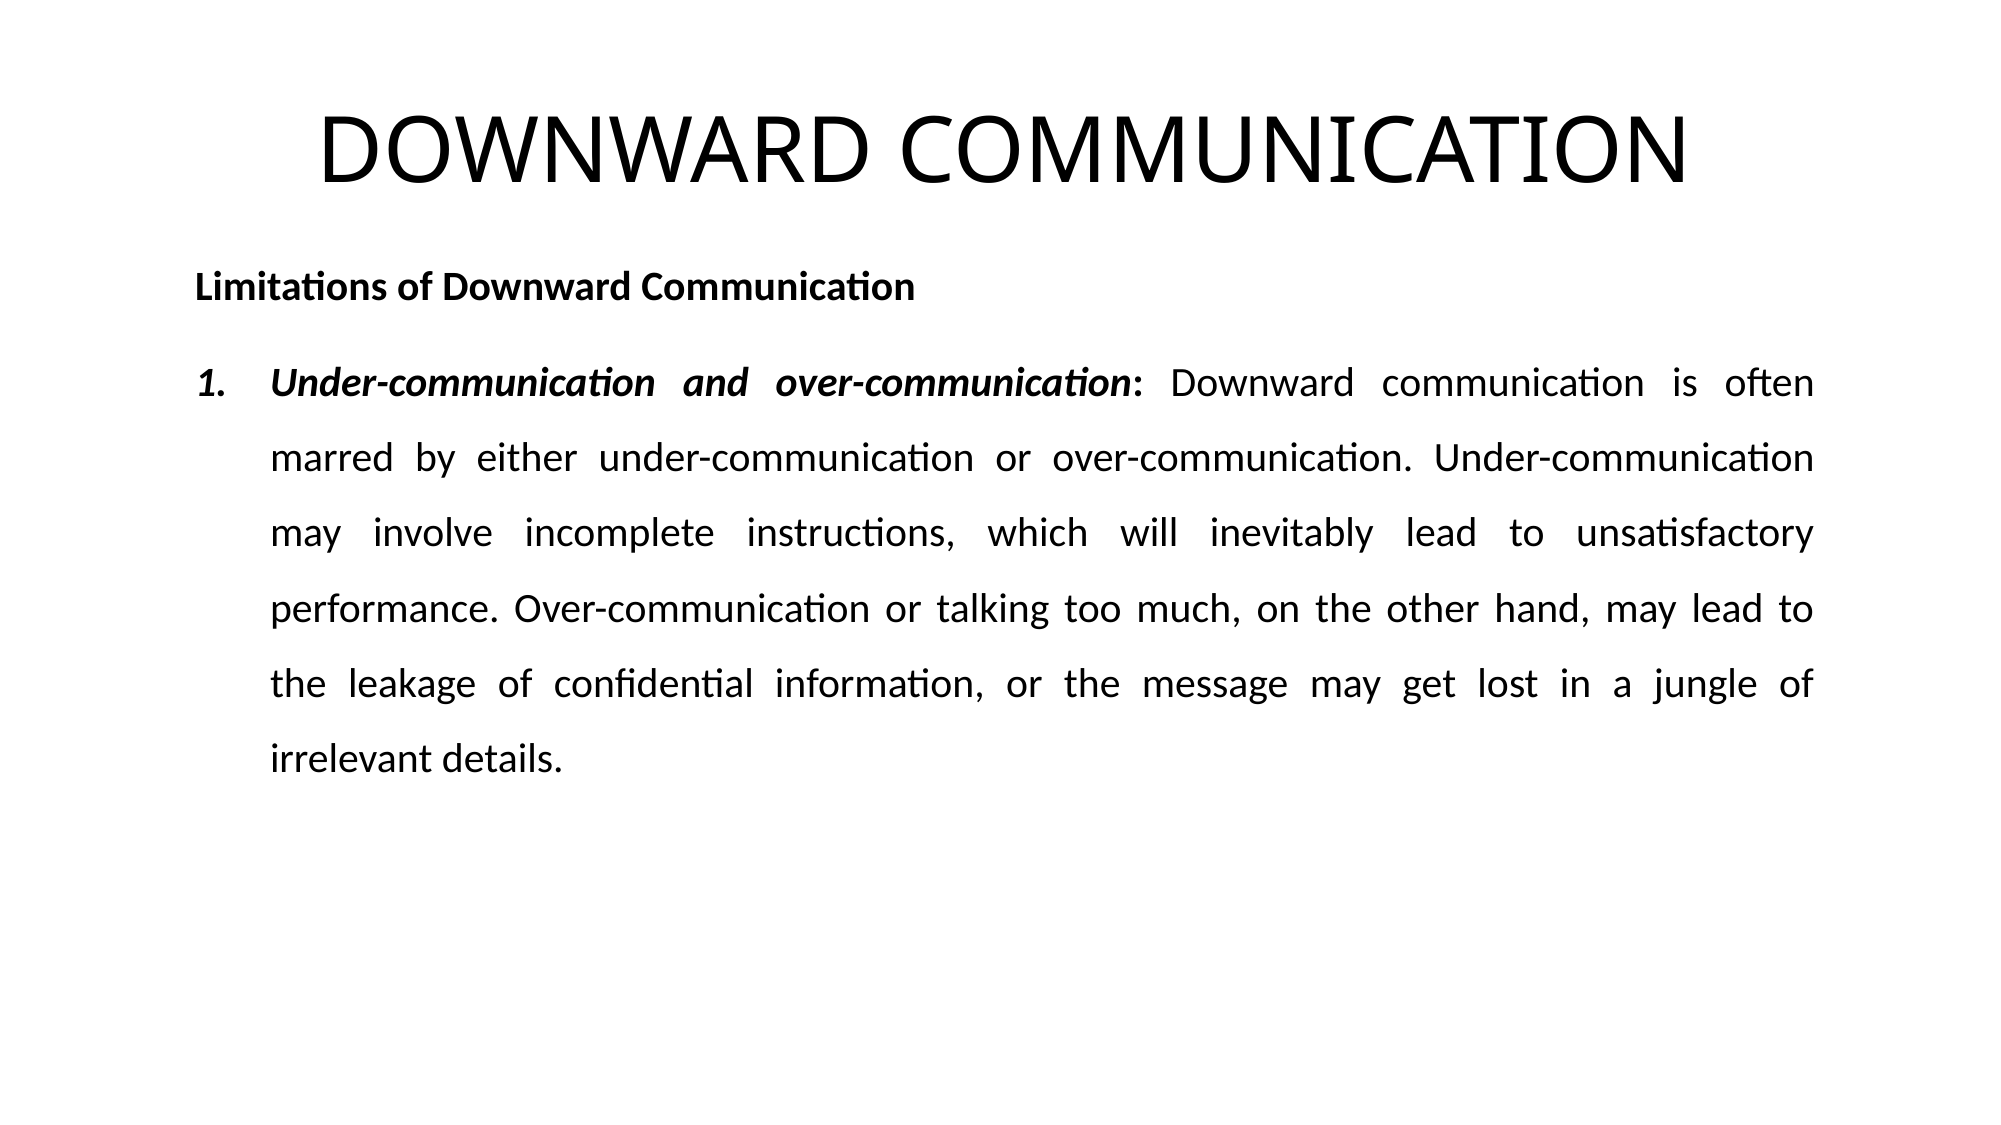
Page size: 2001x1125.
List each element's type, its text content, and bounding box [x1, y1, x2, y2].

list Limitations of Downward Communication Under-communication and over-communication: Downward communication is often marred by either under-communication or over-communication. Under-communication may involve incomplete instructions, which will inevitably lead to unsatisfactory performance. Over-communication or talking too much, on the other hand, may lead to the leakage of confidential information, or the message may get lost in a jungle of irrelevant details. [180, 226, 1830, 1030]
title DOWNWARD COMMUNICATION [180, 47, 1830, 226]
